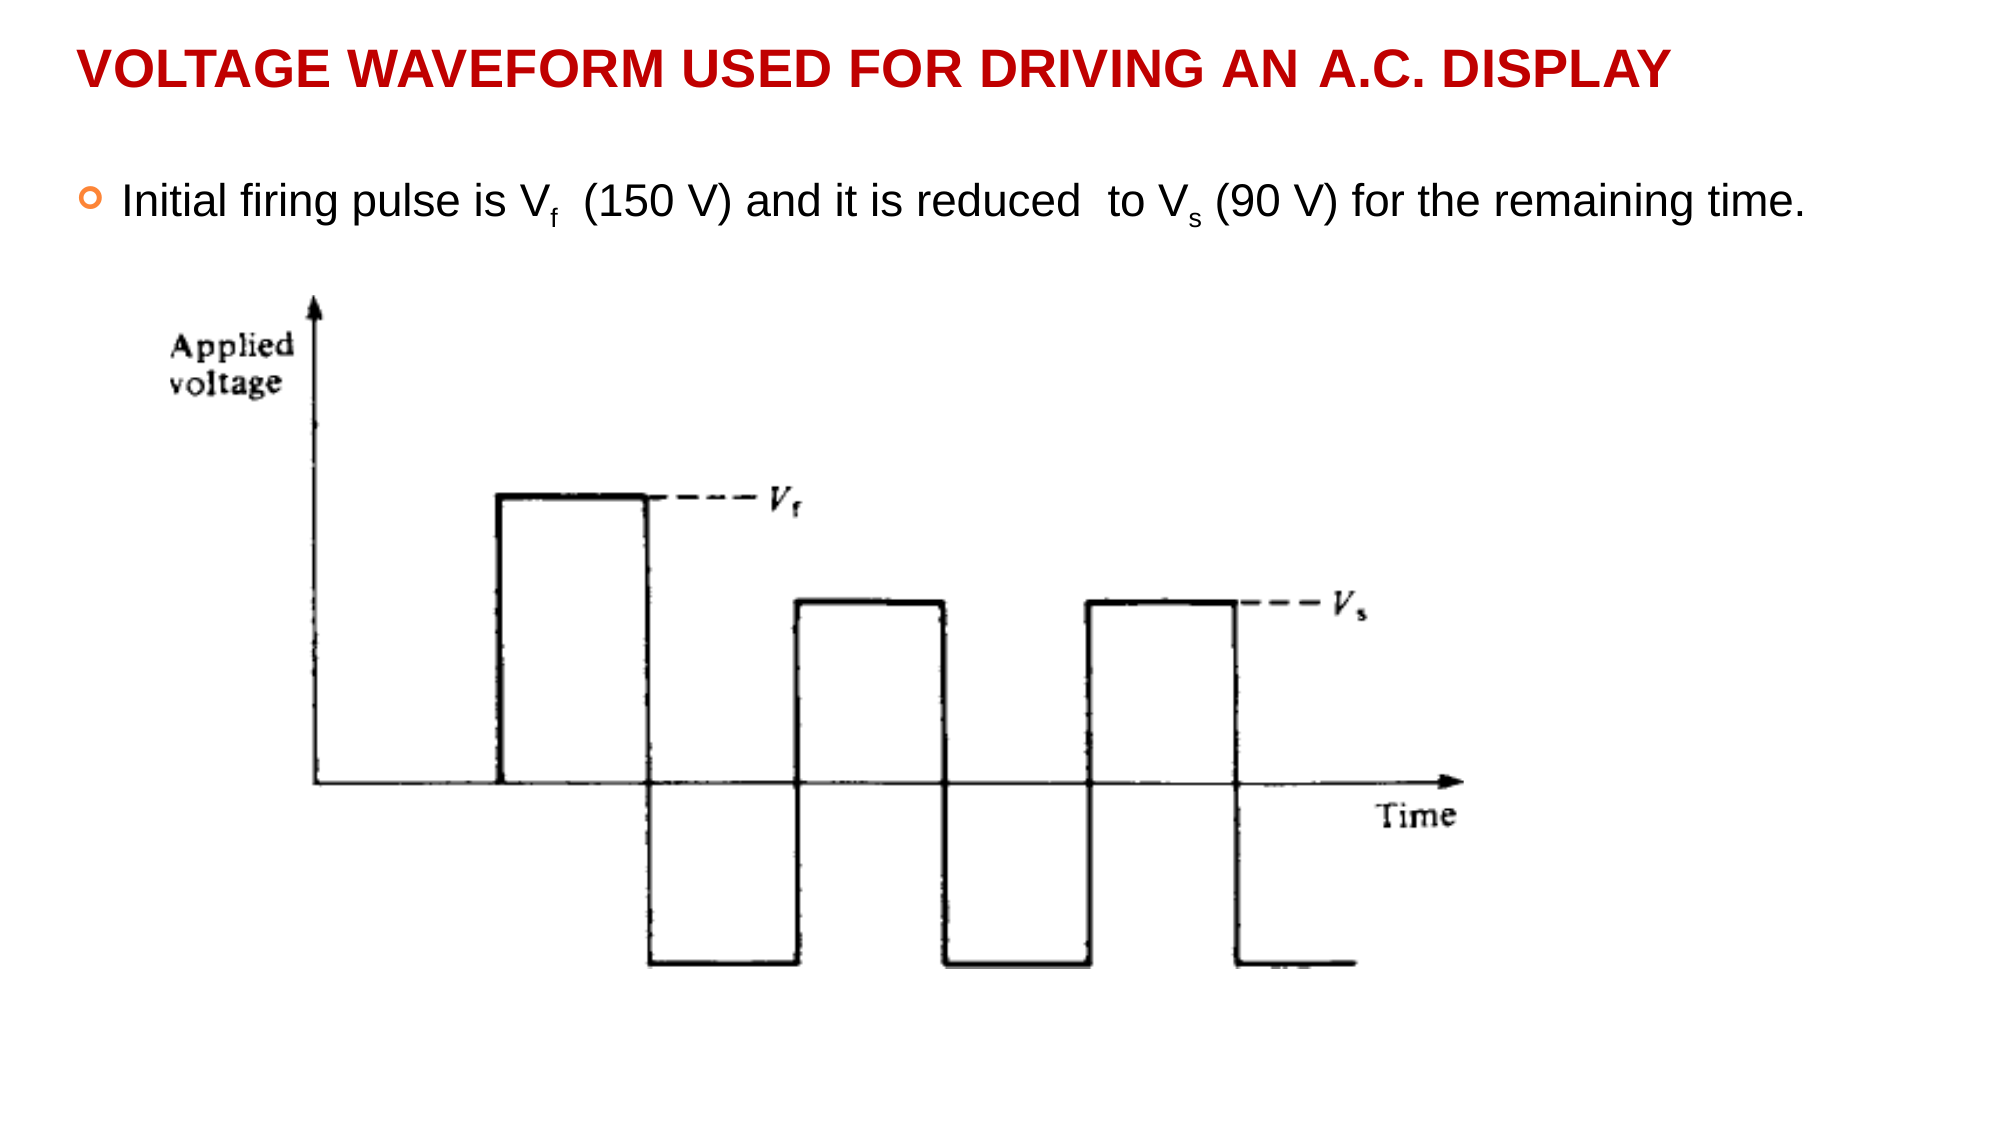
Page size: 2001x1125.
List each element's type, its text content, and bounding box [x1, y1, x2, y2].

title VOLTAGE WAVEFORM USED FOR DRIVING AN A.C. DISPLAY [74, 0, 1752, 161]
text_box [170, 295, 1464, 969]
text_box Initial firing pulse is Vf (150 V) and it is reduced to Vs (90 V) for the remaining time. [74, 168, 1968, 234]
